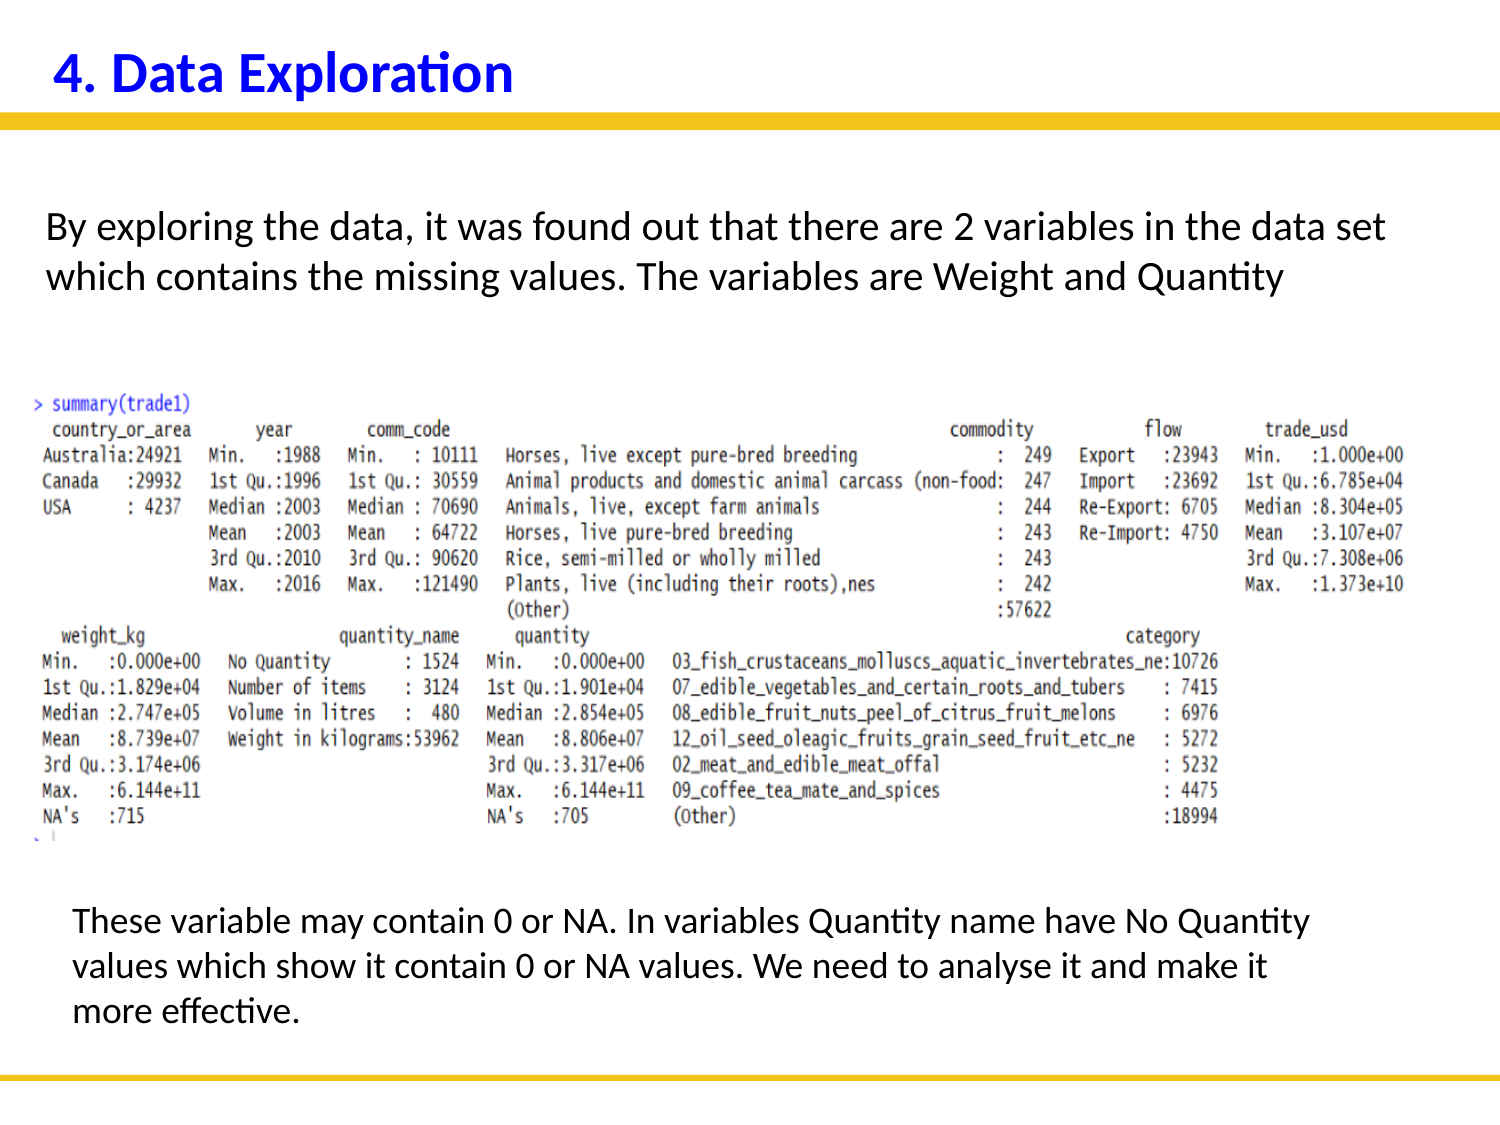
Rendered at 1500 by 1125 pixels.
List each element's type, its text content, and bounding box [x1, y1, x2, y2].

text_box [0, 1073, 57, 1083]
text_box These variable may contain 0 or NA. In variables Quantity name have No Quantity values which show it contain 0 or NA values. We need to analyse it and make it more effective. [57, 888, 1336, 1084]
text_box By exploring the data, it was found out that there are 2 variables in the data set which contains the missing values. The variables are Weight and Quantity [30, 121, 1403, 307]
text_box 4. Data Exploration [38, 26, 530, 112]
picture [28, 389, 1417, 841]
text_box [1336, 1073, 1500, 1083]
text_box [0, 110, 1500, 132]
